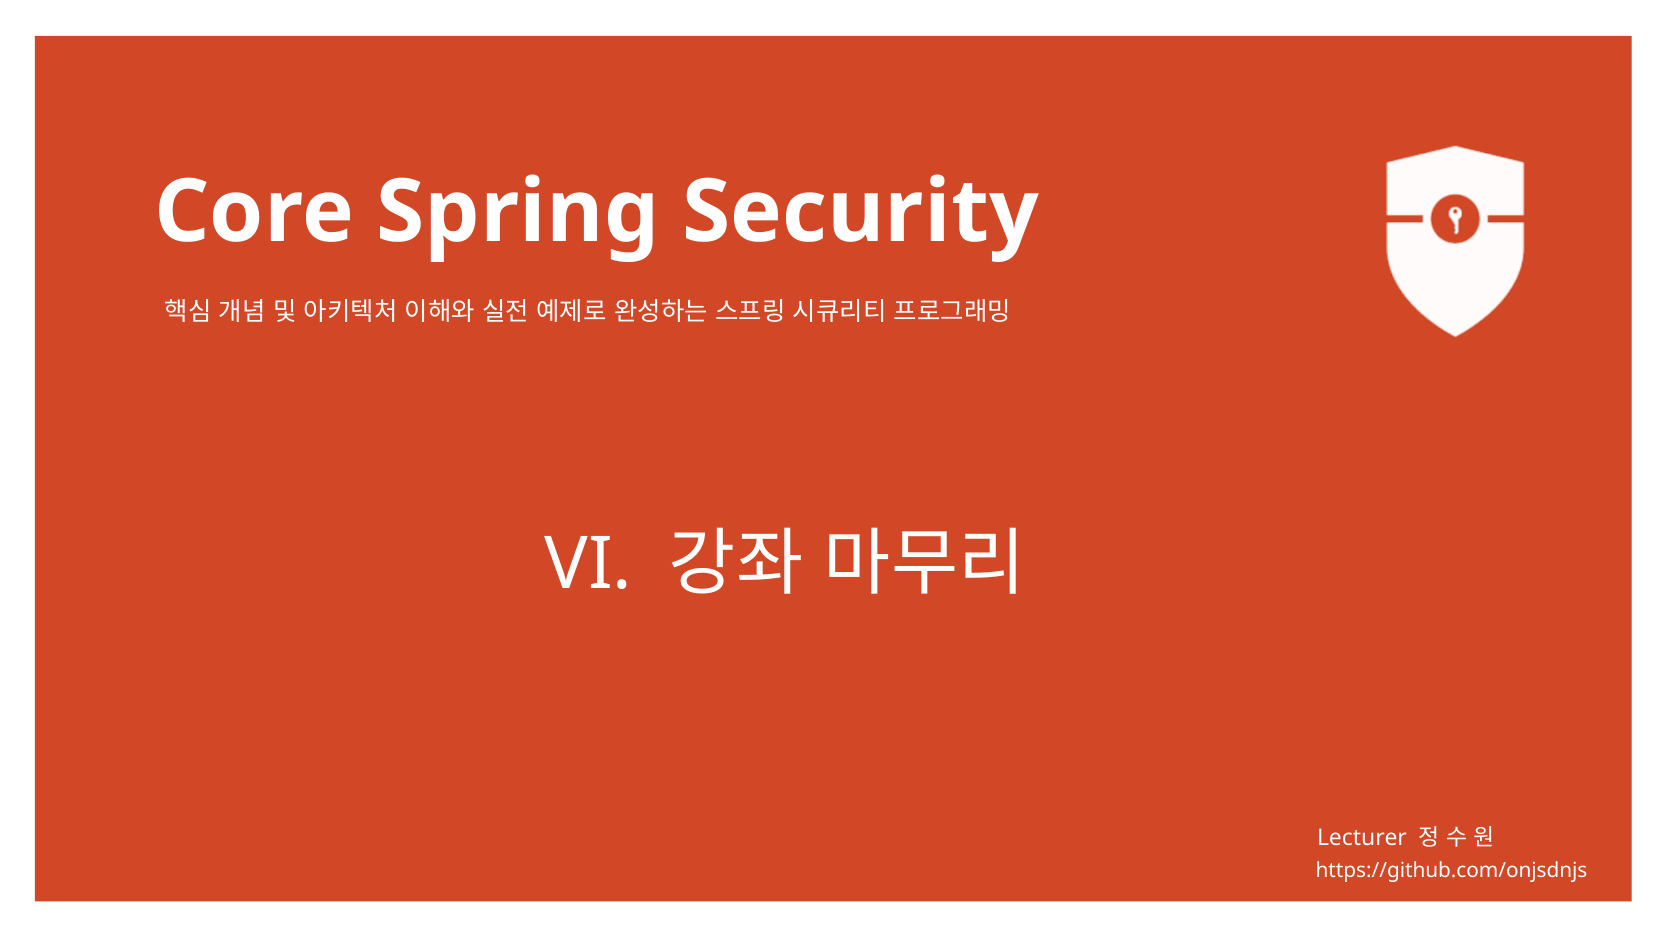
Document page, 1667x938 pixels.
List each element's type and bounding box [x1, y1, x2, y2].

text_box [529, 508, 1062, 611]
picture [1325, 111, 1587, 372]
